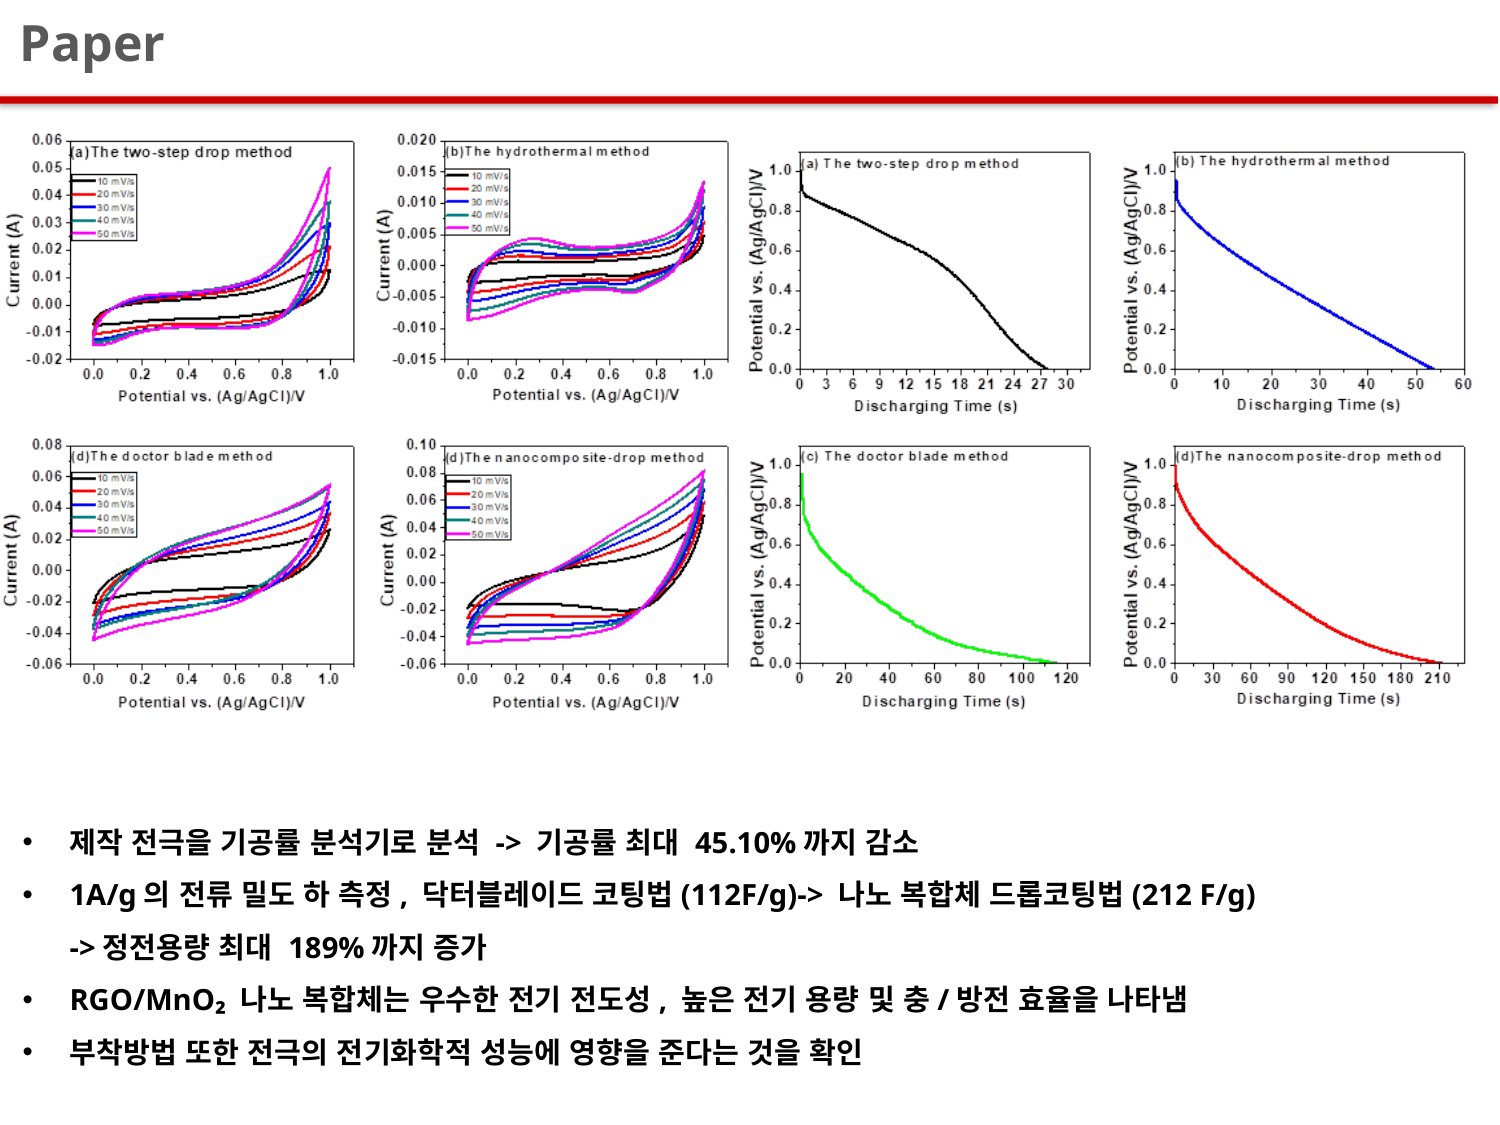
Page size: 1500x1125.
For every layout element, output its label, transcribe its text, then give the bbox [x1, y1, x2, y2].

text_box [0, 105, 1500, 717]
text_box 제작 전극을 기공률 분석기로 분석 -> 기공률 최대 45.10%까지 감소 1A/g의 전류 밀도 하 측정, 닥터블레이드 코팅법(112F/g)-> 나노 복합체 드롭코팅법(212 F/g) ->정전용량 최대 189%까지 증가 RGO/MnO₂ 나노 복합체는 우수한 전기 전도성, 높은 전기 용량 및 충/방전 효율을 나타냄 부착방법 또한 전극의 전기화학적 성능에 영향을 준다는 것을 확인 [7, 799, 1500, 1112]
title Paper [4, 7, 1355, 77]
